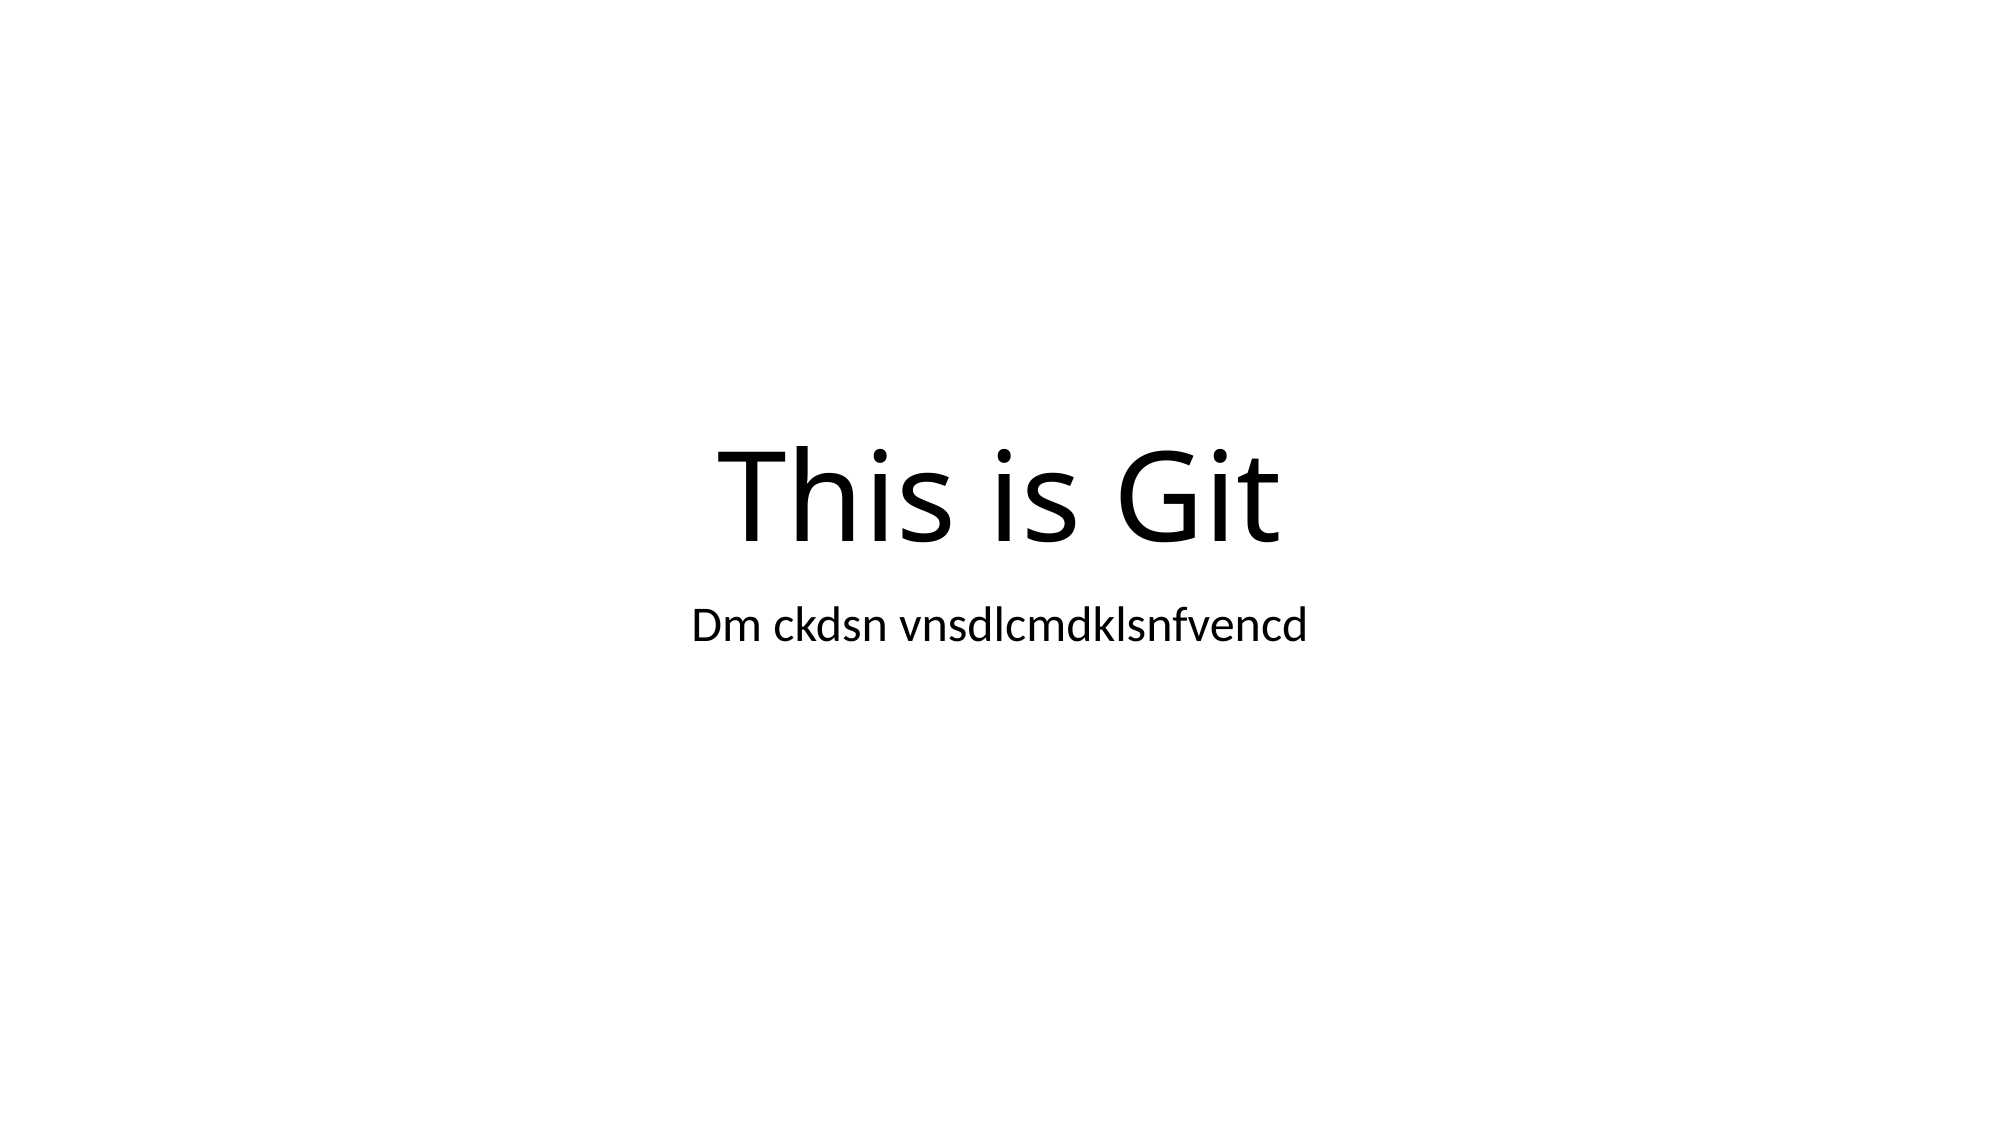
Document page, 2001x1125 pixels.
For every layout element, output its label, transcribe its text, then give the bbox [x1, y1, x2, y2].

title This is Git [249, 184, 1750, 576]
subtitle Dm ckdsn vnsdlcmdklsnfvencd [249, 590, 1750, 863]
